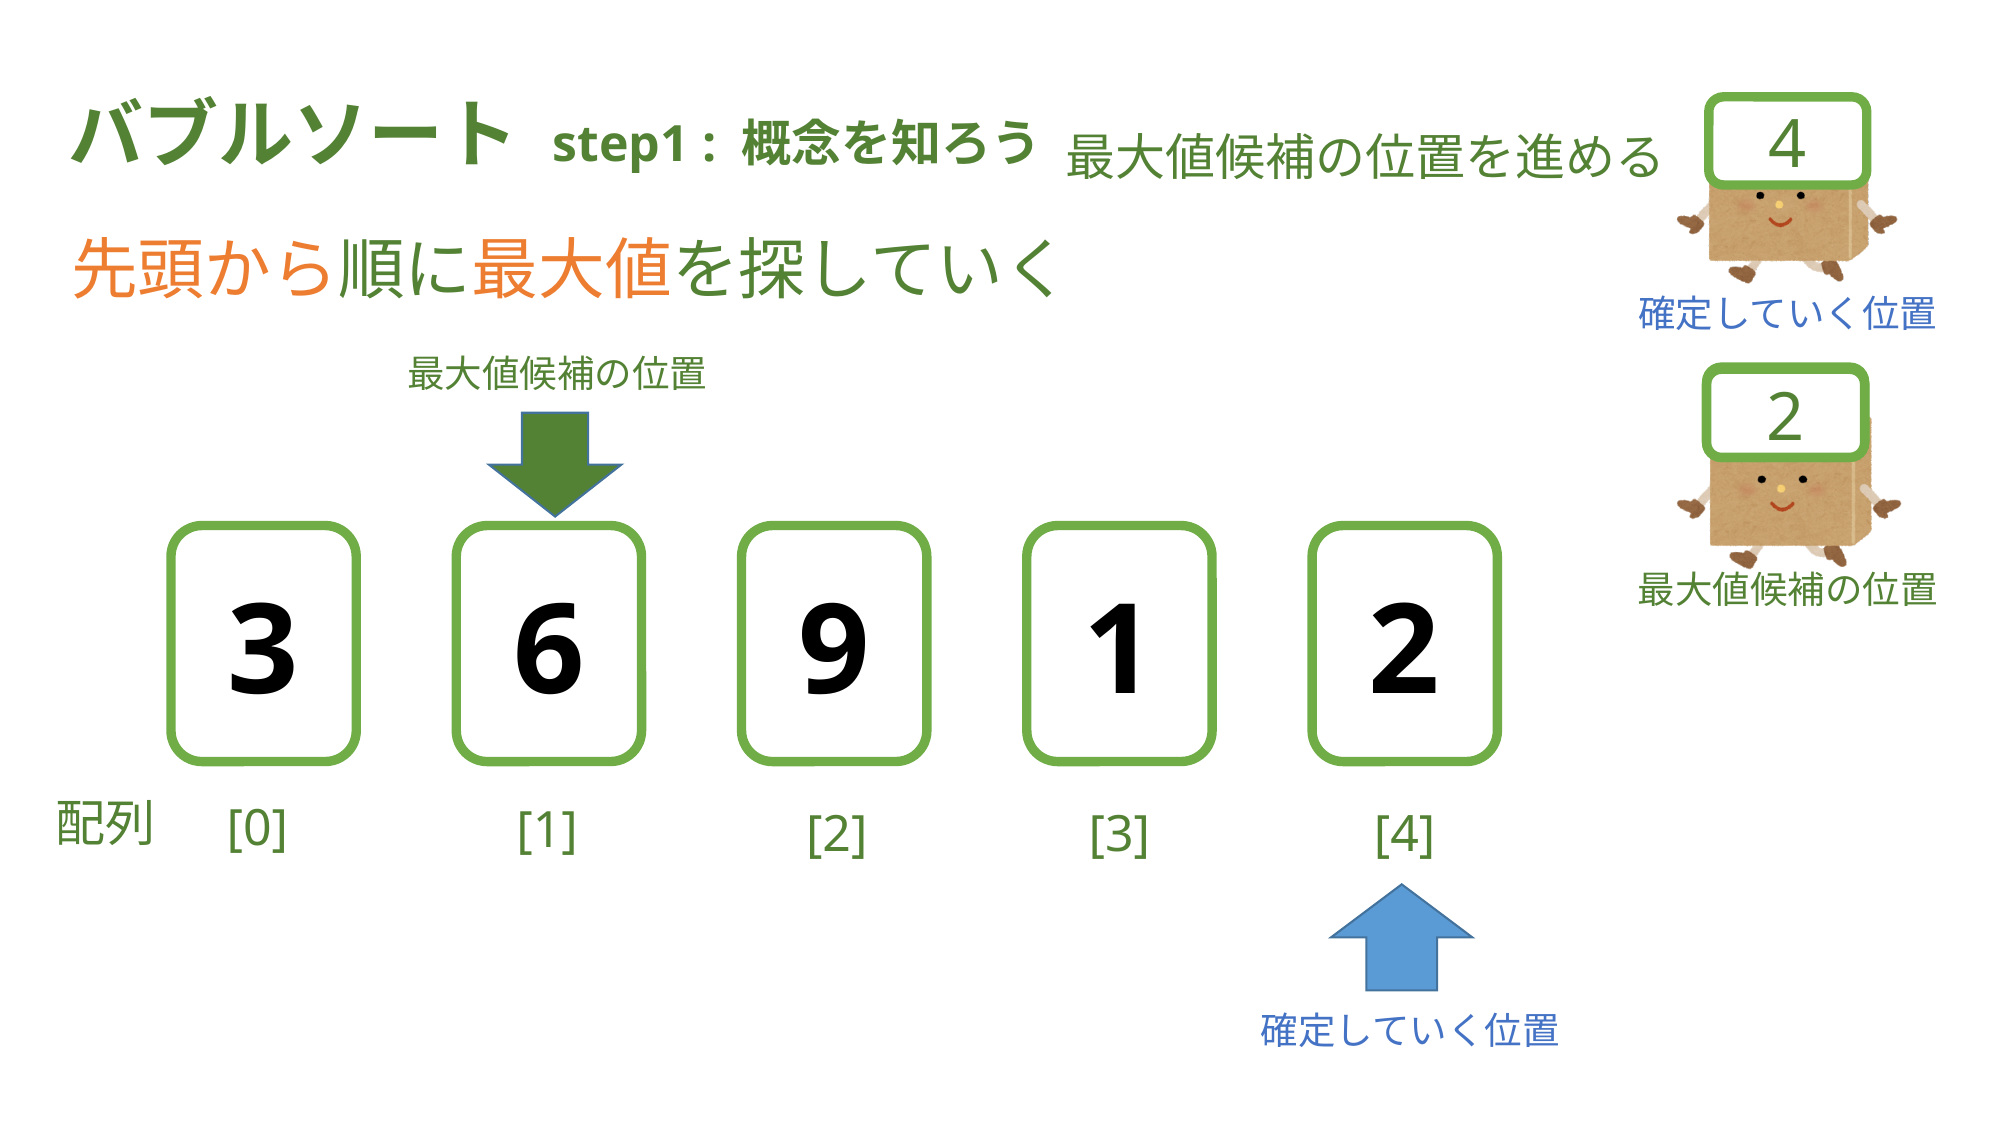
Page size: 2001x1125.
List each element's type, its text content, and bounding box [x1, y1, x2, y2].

text_box 最大値候補の位置 [392, 342, 723, 403]
text_box 最大値候補の位置 [1622, 558, 1953, 619]
picture [1669, 378, 1907, 594]
text_box [3] [1073, 794, 1166, 870]
text_box 配列 [40, 784, 171, 860]
text_box 先頭から順に最大値を探していく [56, 219, 1086, 315]
text_box [0] [211, 788, 304, 863]
text_box 確定していく位置 [1246, 1000, 1575, 1060]
text_box [485, 411, 625, 518]
text_box 最大値候補の位置を進める [1050, 118, 1669, 193]
text_box 2 [1706, 368, 1865, 378]
text_box 1 [1025, 524, 1214, 763]
text_box 6 [455, 524, 643, 763]
text_box 2 [1311, 524, 1499, 763]
text_box 9 [740, 524, 928, 763]
text_box [1327, 883, 1476, 992]
text_box バブルソート step1 : 概念を知ろう [53, 78, 1057, 184]
picture [1669, 96, 1903, 308]
text_box 確定していく位置 [1623, 282, 1953, 343]
text_box [4] [1359, 794, 1451, 870]
text_box 3 [169, 524, 358, 763]
text_box [2] [791, 794, 883, 870]
text_box [1] [501, 790, 593, 866]
